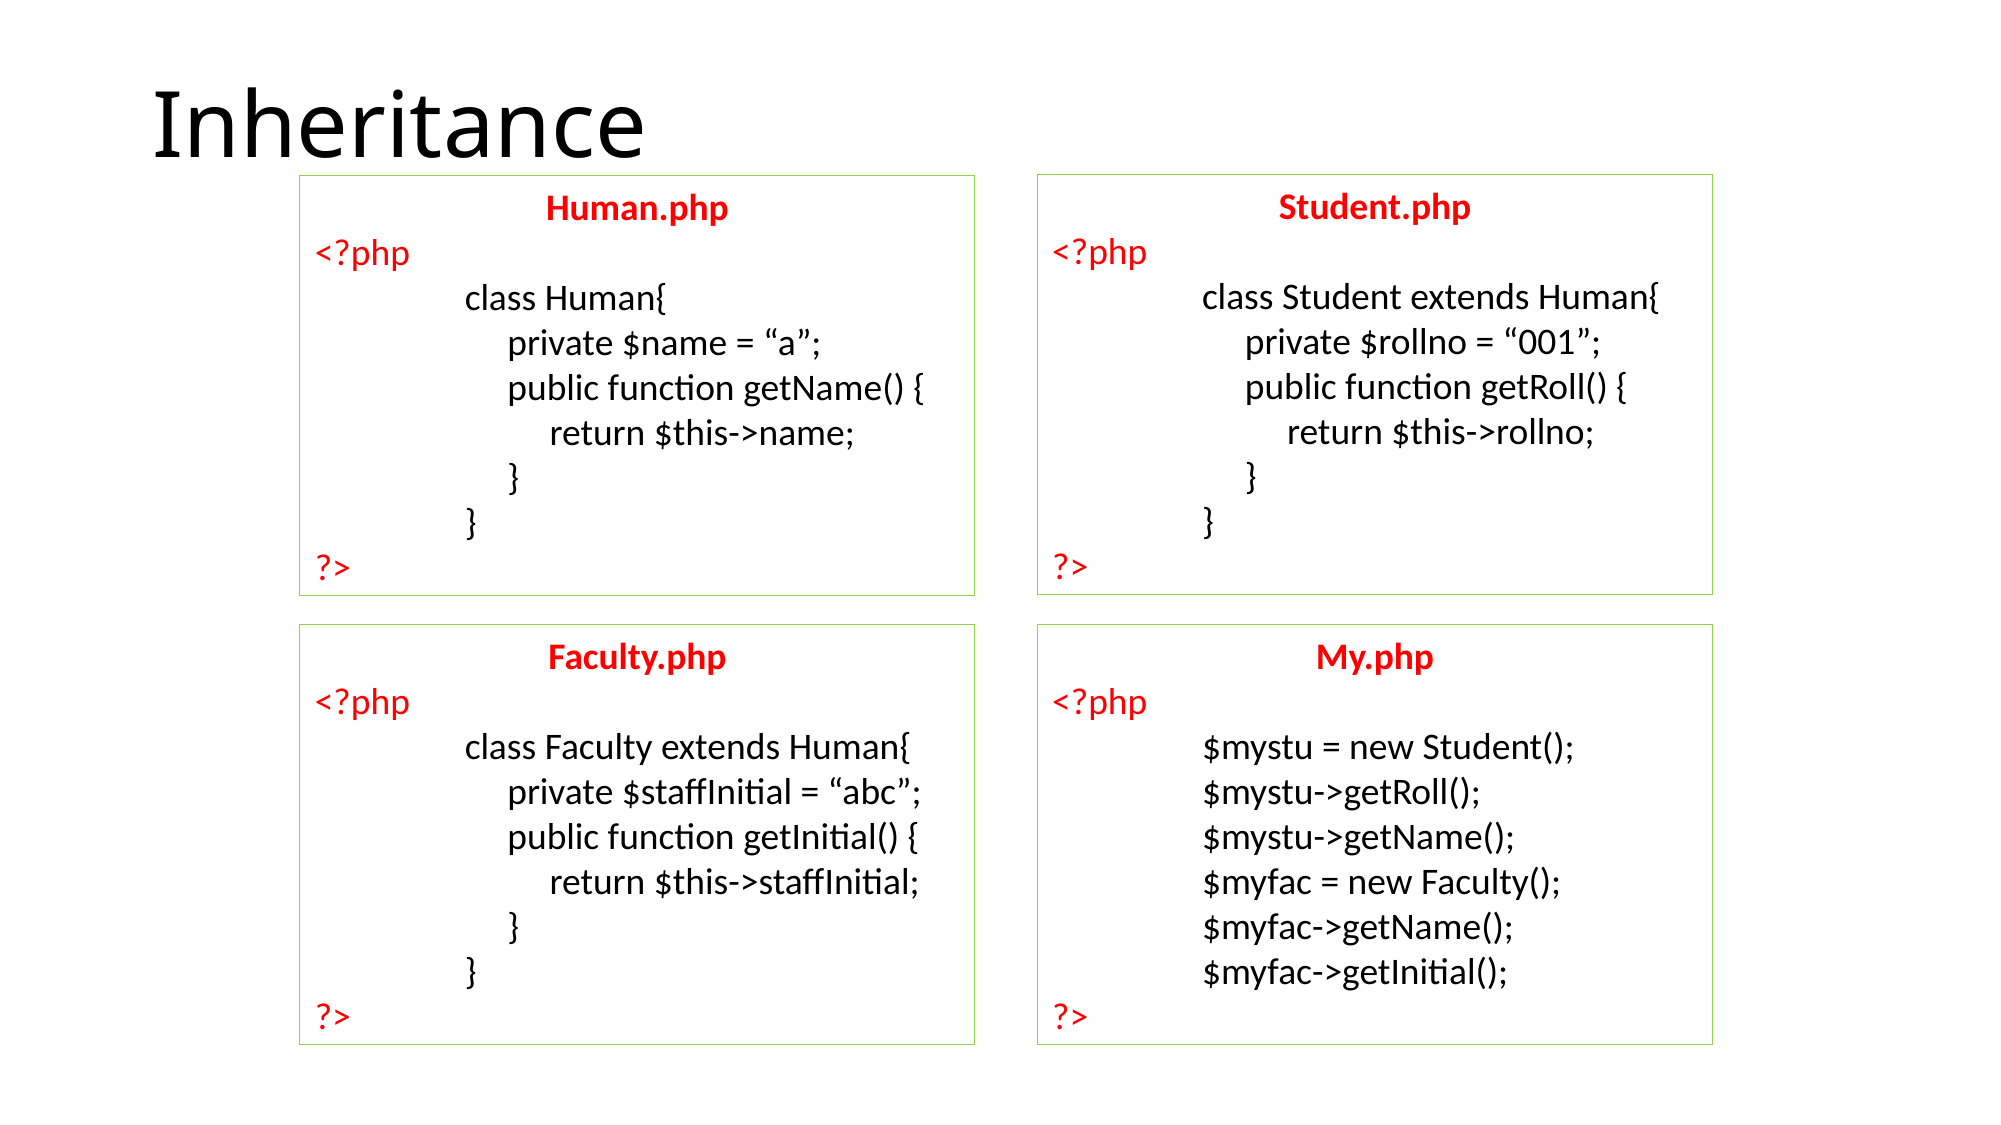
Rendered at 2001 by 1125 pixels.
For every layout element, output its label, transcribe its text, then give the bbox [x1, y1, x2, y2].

title Inheritance [137, 59, 1863, 197]
text_box Student.php <?php class Student extends Human{ private $rollno = “001”; public function getRoll() { return $this->rollno; } } ?> [1037, 174, 1713, 595]
text_box My.php <?php $mystu = new Student(); $mystu->getRoll(); $mystu->getName(); $myfac = new Faculty(); $myfac->getName(); $myfac->getInitial(); ?> [1037, 624, 1713, 1045]
text_box Human.php <?php class Human{ private $name = “a”; public function getName() { return $this->name; } } ?> [299, 175, 975, 596]
text_box Faculty.php <?php class Faculty extends Human{ private $staffInitial = “abc”; public function getInitial() { return $this->staffInitial; } } ?> [299, 624, 975, 1045]
